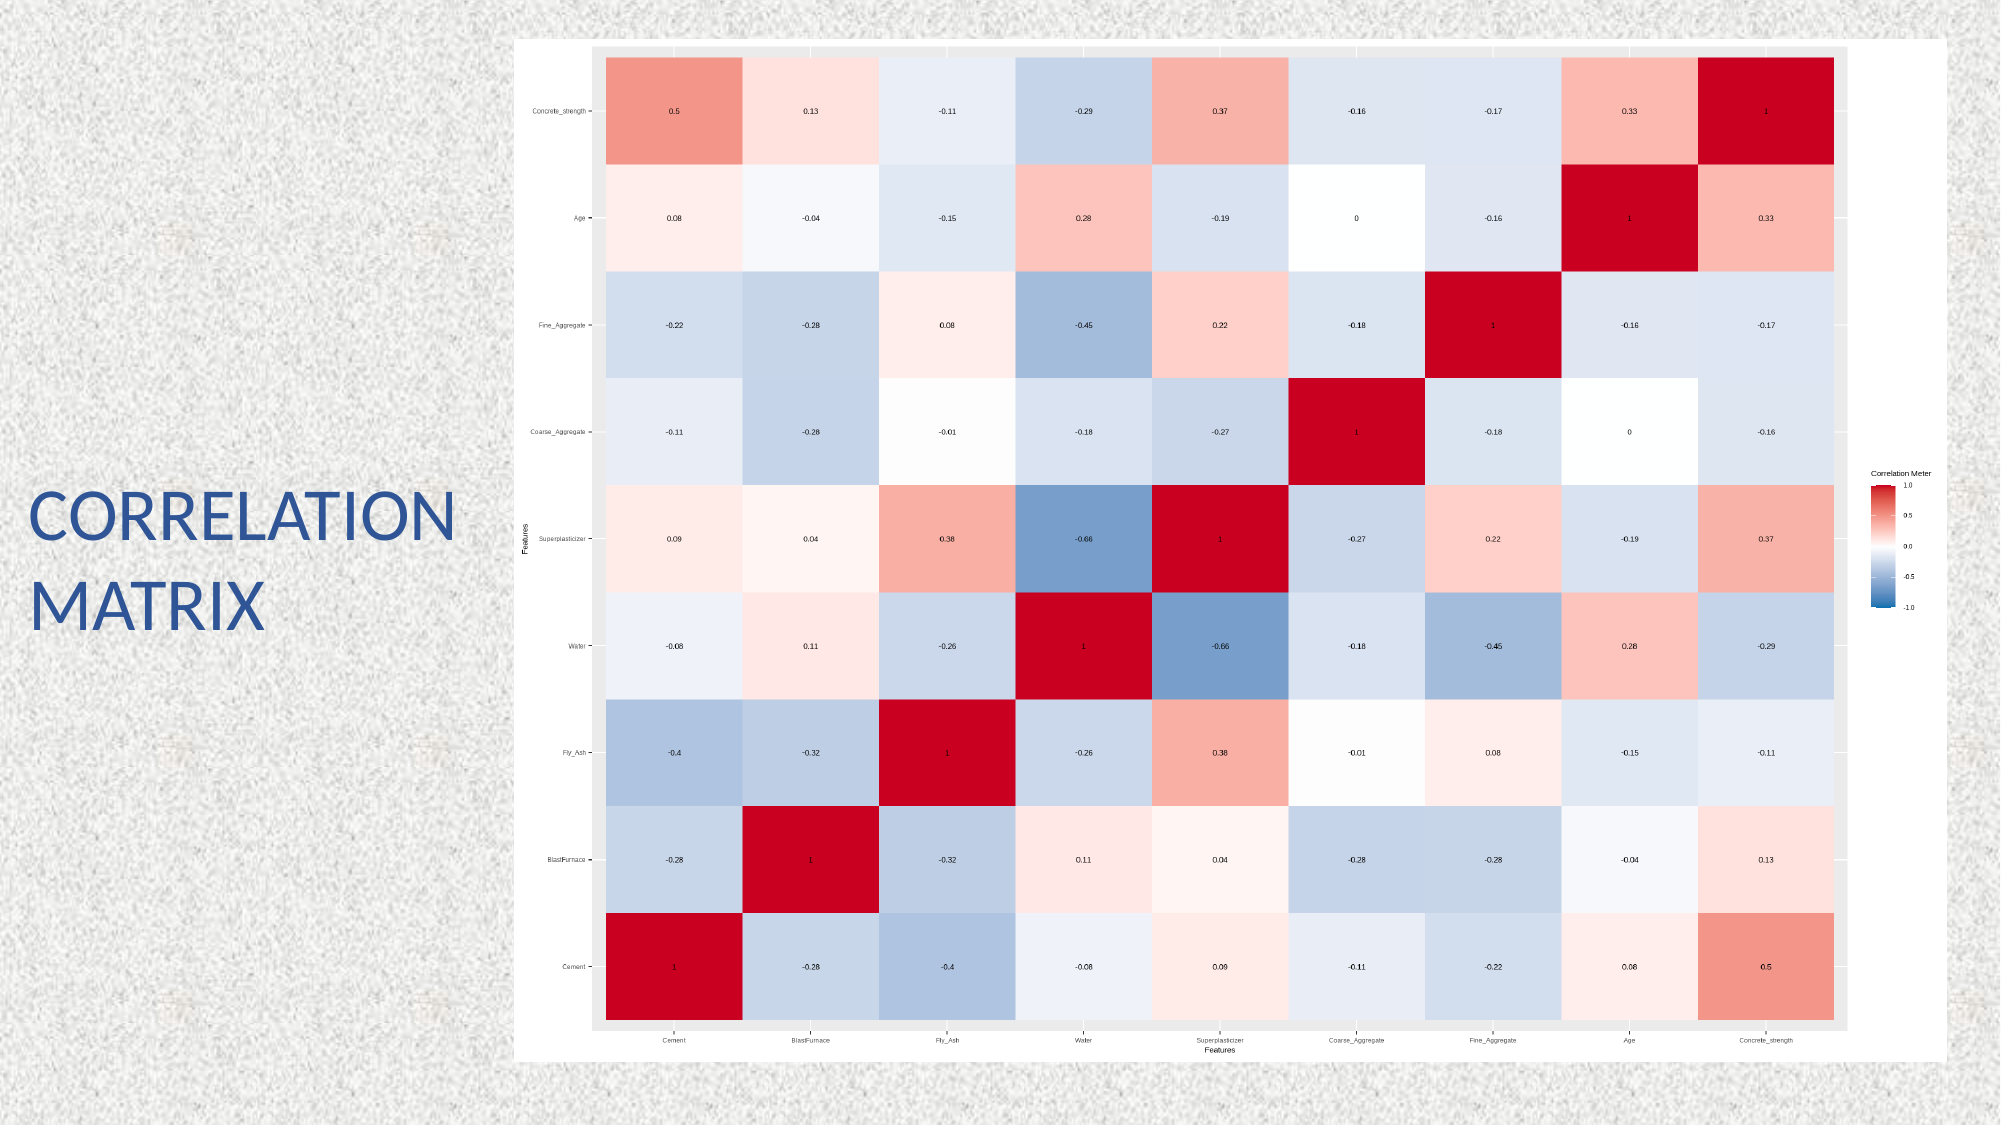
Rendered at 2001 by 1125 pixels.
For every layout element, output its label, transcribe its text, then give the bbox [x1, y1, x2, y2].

picture [0, 0, 2001, 1125]
text_box CORRELATION MATRIX [14, 457, 486, 653]
